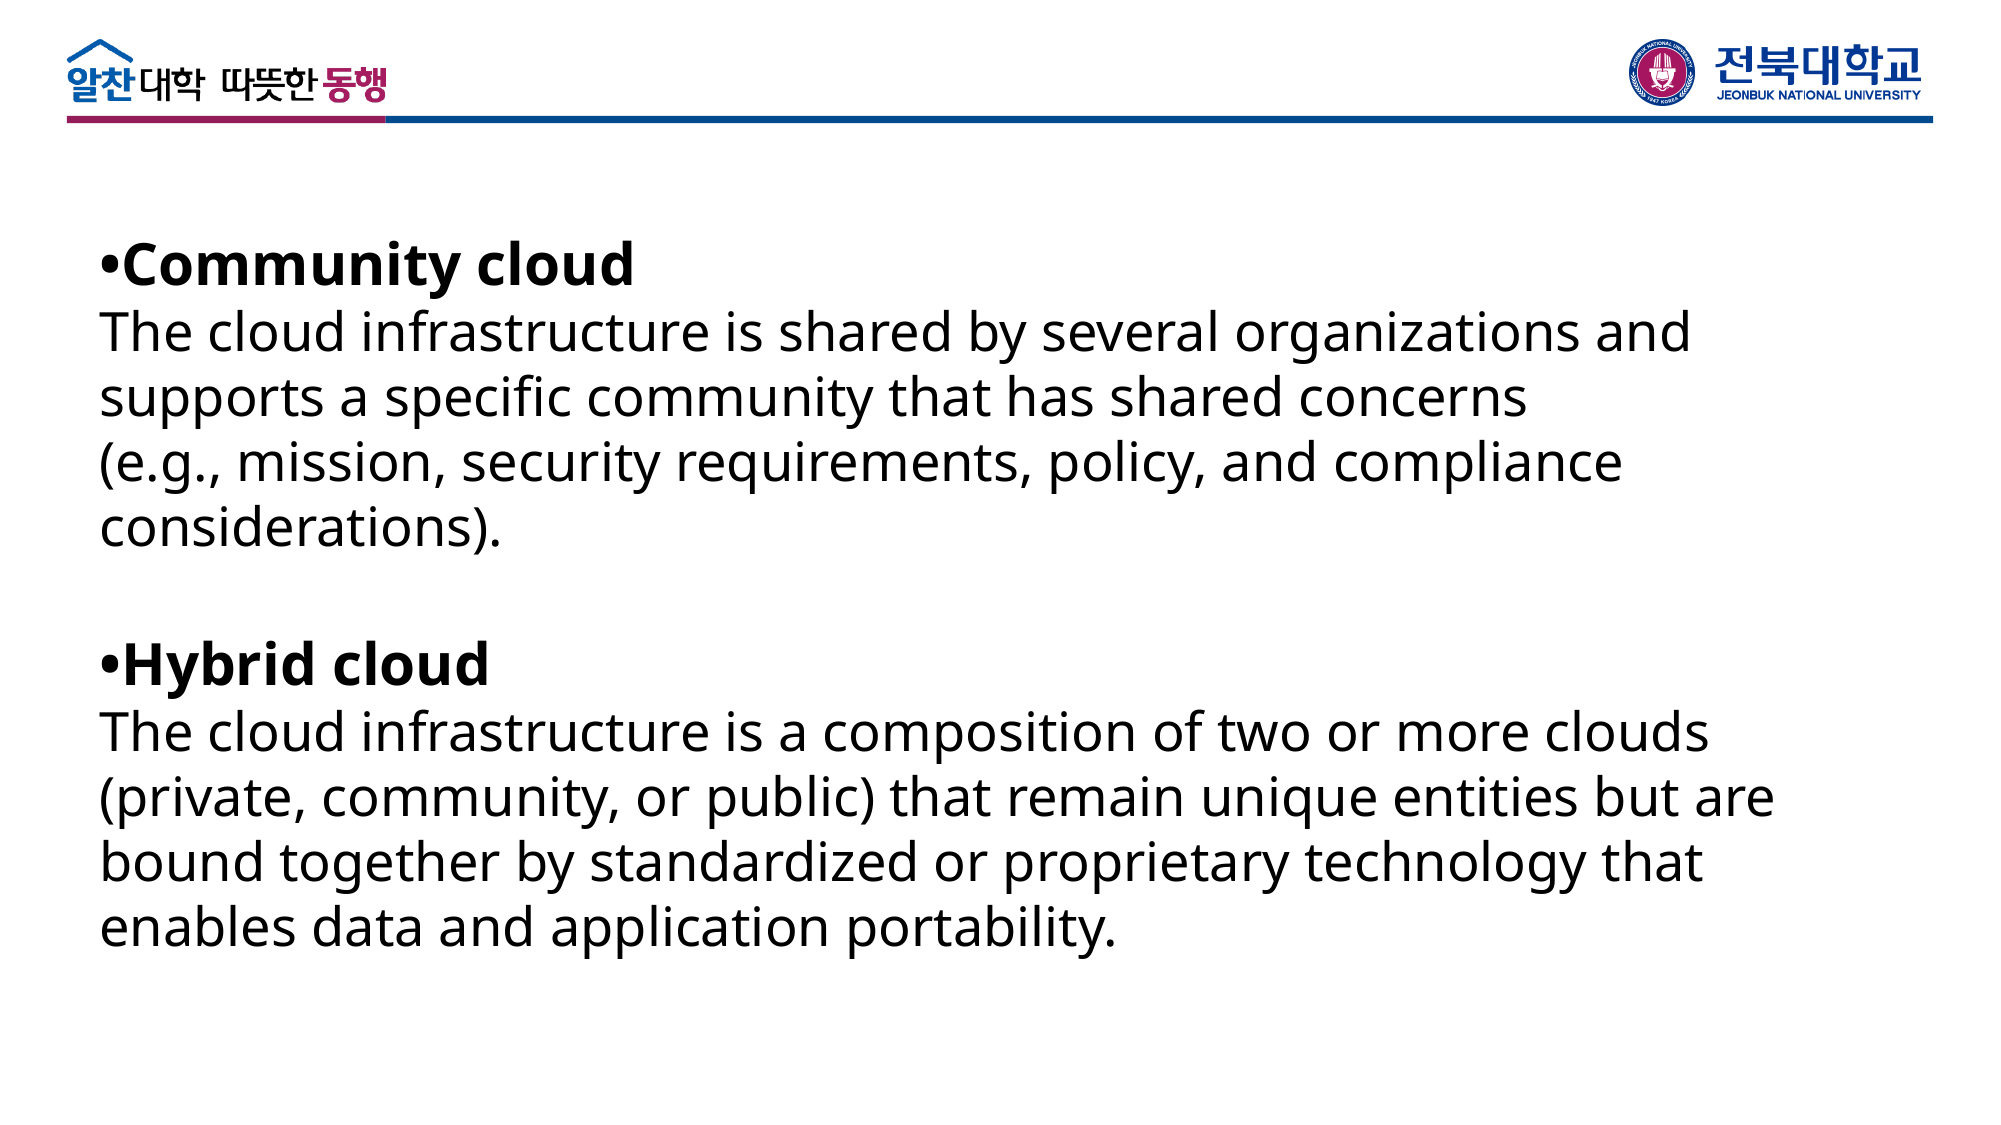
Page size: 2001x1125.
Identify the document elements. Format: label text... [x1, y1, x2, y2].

picture [43, 26, 410, 120]
picture [1626, 37, 1924, 108]
text_box •Community cloud The cloud infrastructure is shared by several organizations and supports a specific community that has shared concerns (e.g., mission, security requirements, policy, and compliance considerations). •Hybrid cloud The cloud infrastructure is a composition of two or more clouds (private, community, or public) that remain unique entities but are bound together by standardized or proprietary technology that enables data and application portability. [84, 219, 1916, 965]
